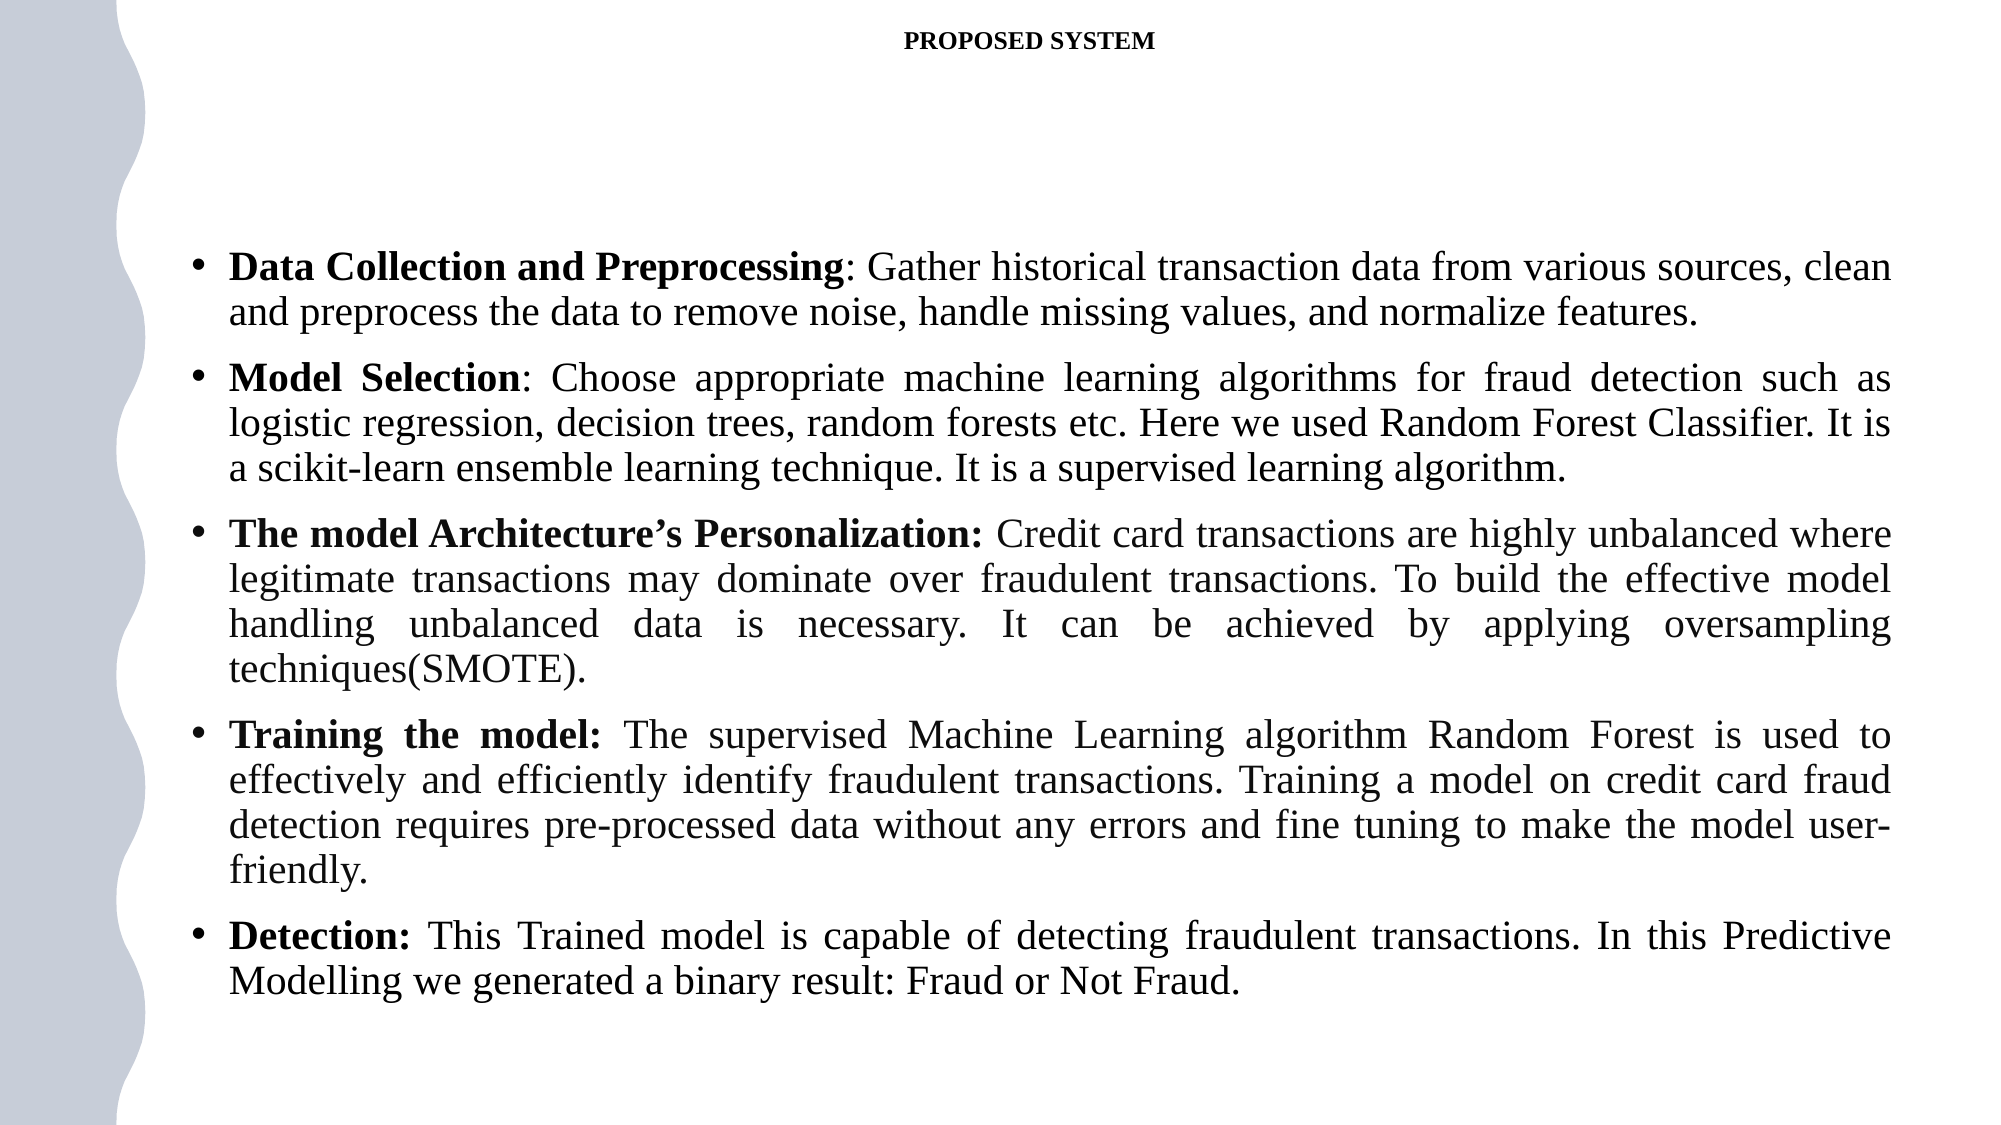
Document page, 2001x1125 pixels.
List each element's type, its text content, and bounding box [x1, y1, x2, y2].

text_box [146, 0, 2000, 1125]
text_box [0, 0, 146, 1125]
title PROPOSED SYSTEM [146, 20, 1909, 124]
list Data Collection and Preprocessing: Gather historical transaction data from various sources, clean and preprocess the data to remove noise, handle missing values, and normalize features. Model Selection: Choose appropriate machine learning algorithms for fraud detection such as logistic regression, decision trees, random forests etc. Here we used Random Forest Classifier. It is a scikit-learn ensemble learning technique. It is a supervised learning algorithm. The model Architecture’s Personalization: Credit card transactions are highly unbalanced where legitimate transactions may dominate over fraudulent transactions. To build the effective model handling unbalanced data is necessary. It can be achieved by applying oversampling techniques(SMOTE). Training the model: The supervised Machine Learning algorithm Random Forest is used to effectively and efficiently identify fraudulent transactions. Training a model on credit card fraud detection requires pre-processed data without any errors and fine tuning to make the model user-friendly. Detection: This Trained model is capable of detecting fraudulent transactions. In this Predictive Modelling we generated a binary result: Fraud or Not Fraud. [176, 165, 1909, 1038]
